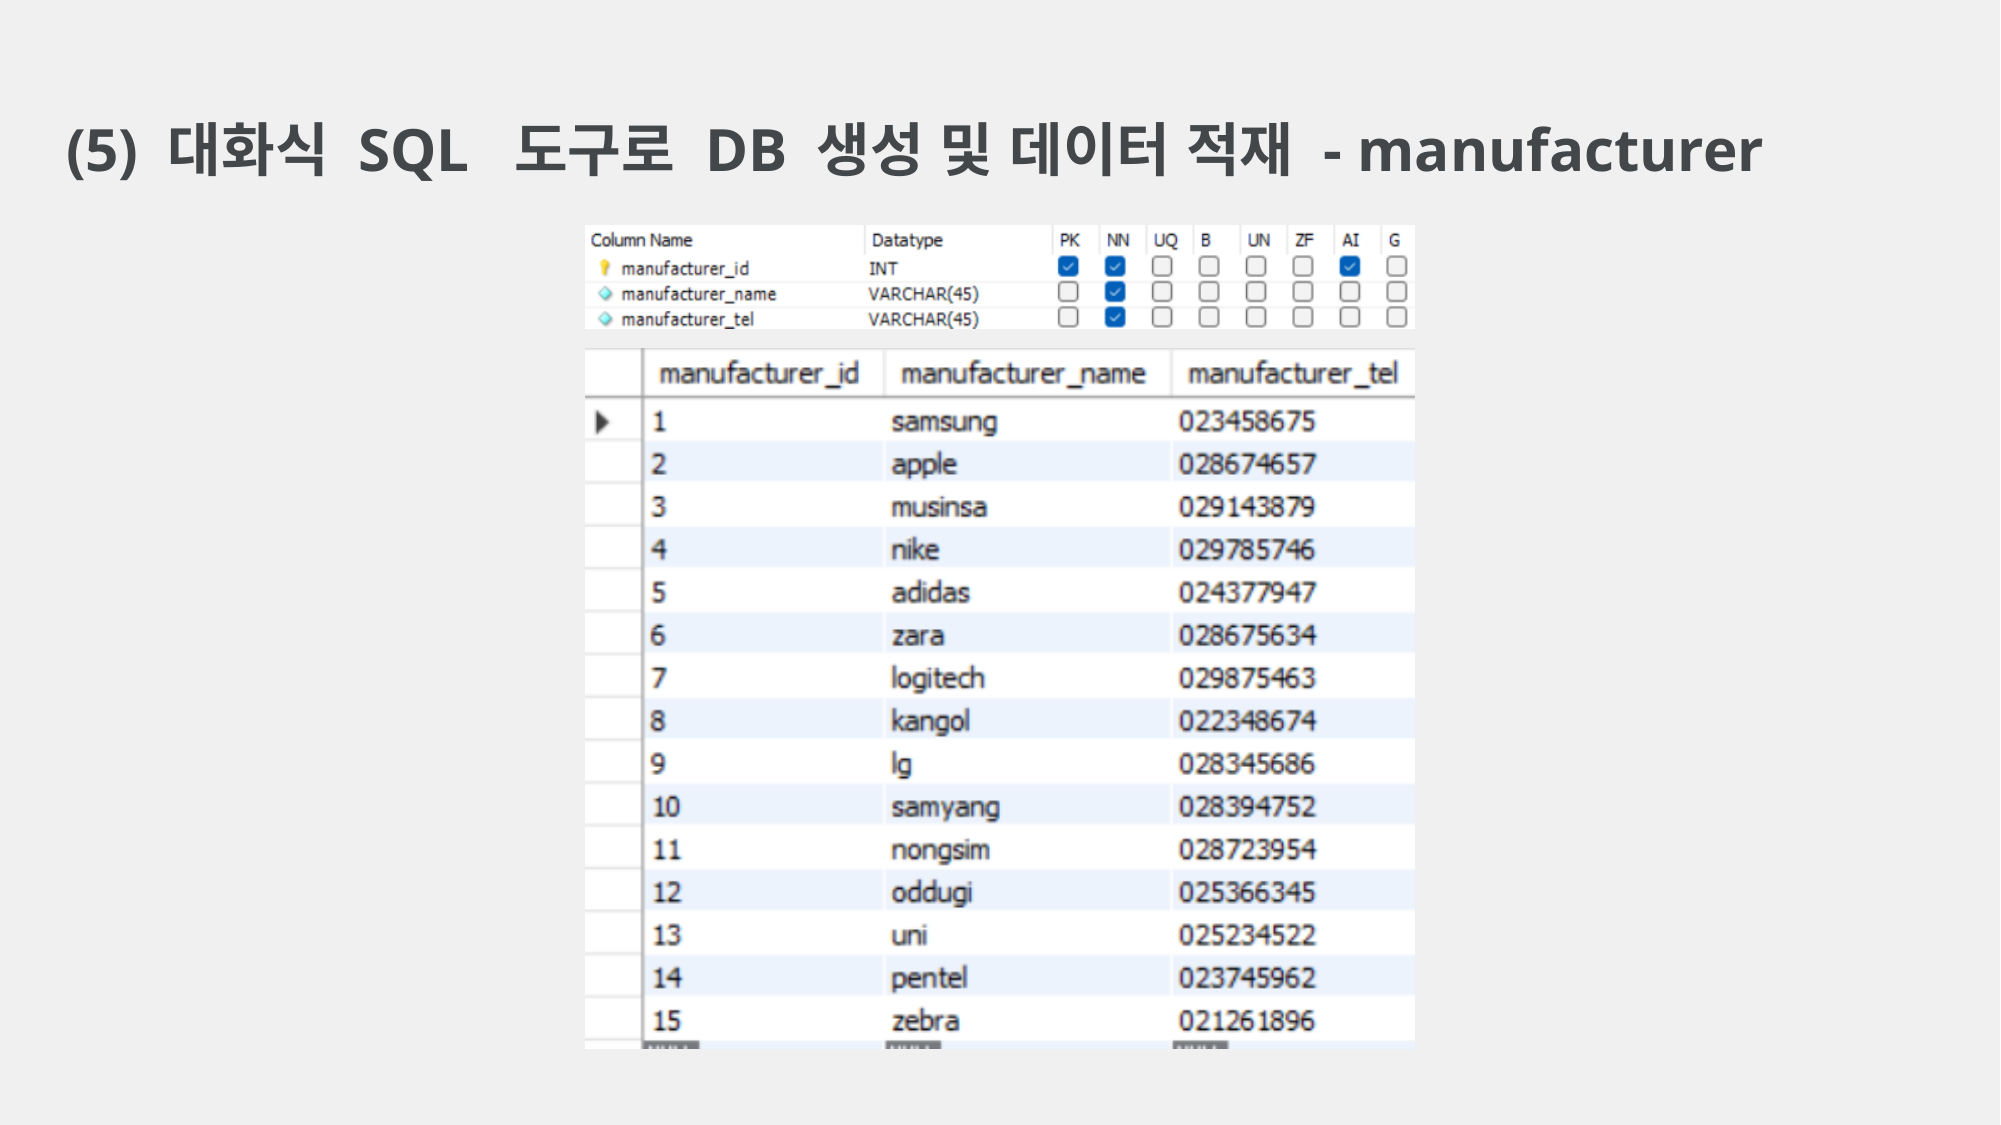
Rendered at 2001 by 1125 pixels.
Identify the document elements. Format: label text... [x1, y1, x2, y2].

text_box (5) 대화식 SQL 도구로 DB 생성 및 데이터 적재 - manufacturer [51, 106, 1779, 191]
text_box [585, 225, 1415, 1049]
